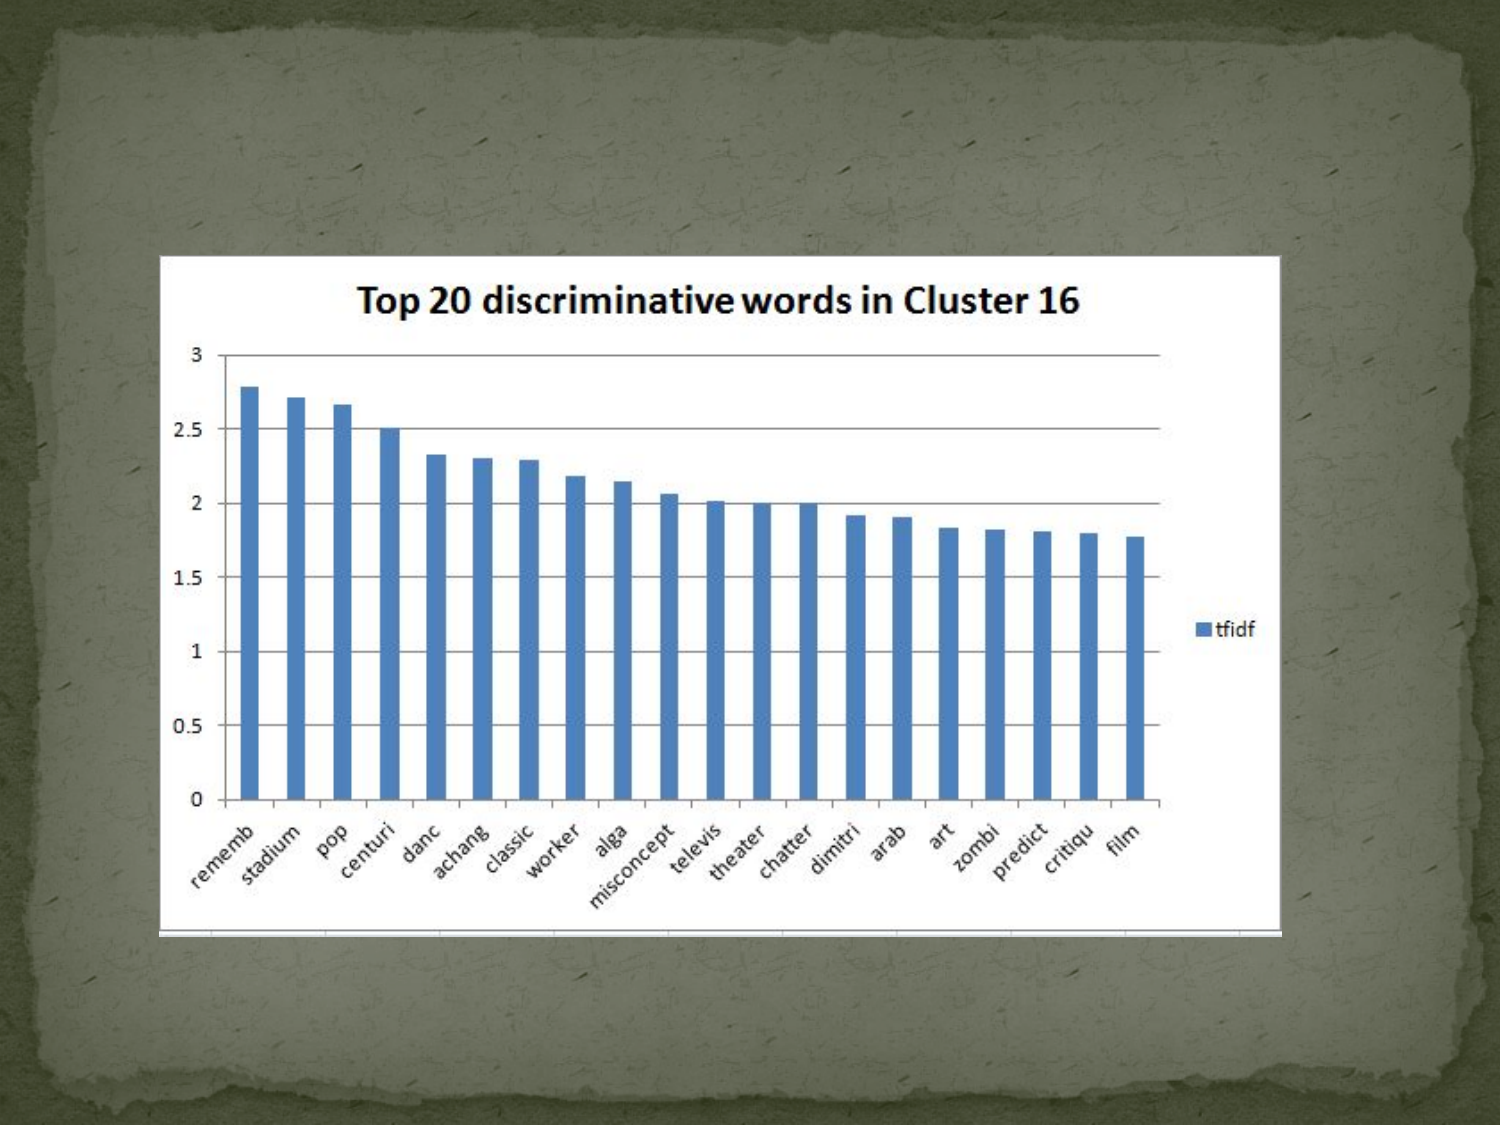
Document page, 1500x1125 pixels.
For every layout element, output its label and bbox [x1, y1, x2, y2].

list [161, 257, 1280, 935]
